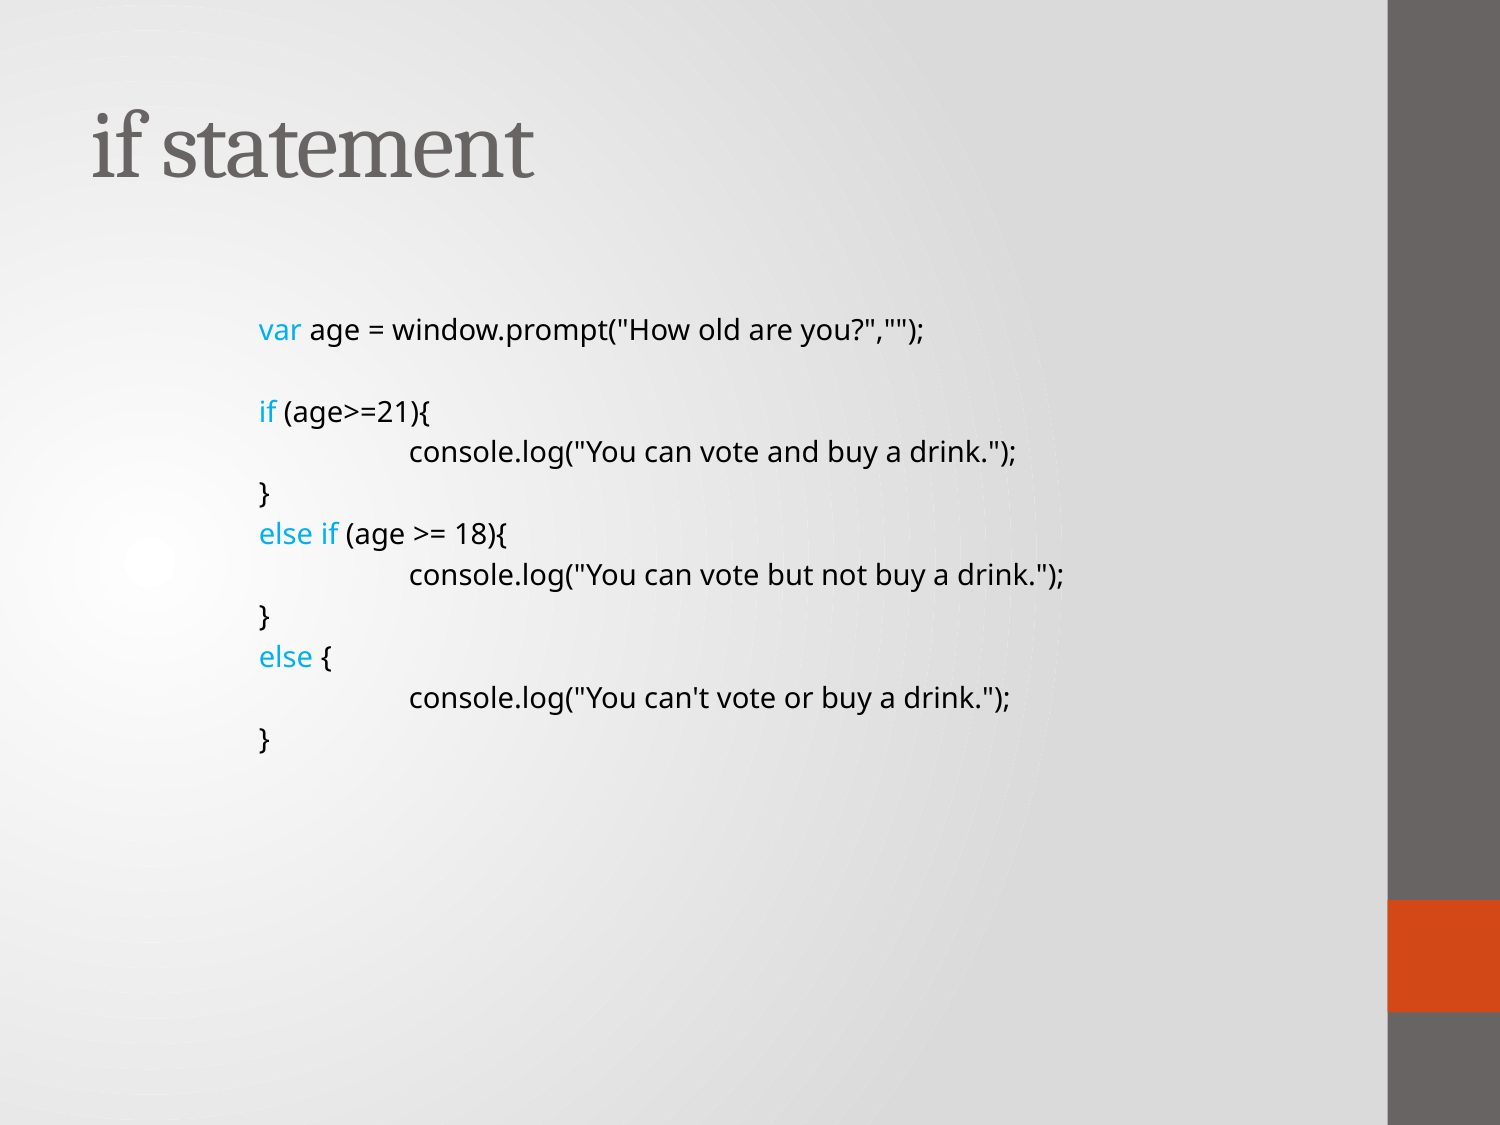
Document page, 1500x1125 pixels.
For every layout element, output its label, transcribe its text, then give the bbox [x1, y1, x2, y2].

list var age = window.prompt("How old are you?",""); if (age>=21){ console.log("You can vote and buy a drink."); } else if (age >= 18){ console.log("You can vote but not buy a drink."); } else { console.log("You can't vote or buy a drink."); } [75, 262, 1325, 1050]
title if statement [75, 45, 1325, 233]
